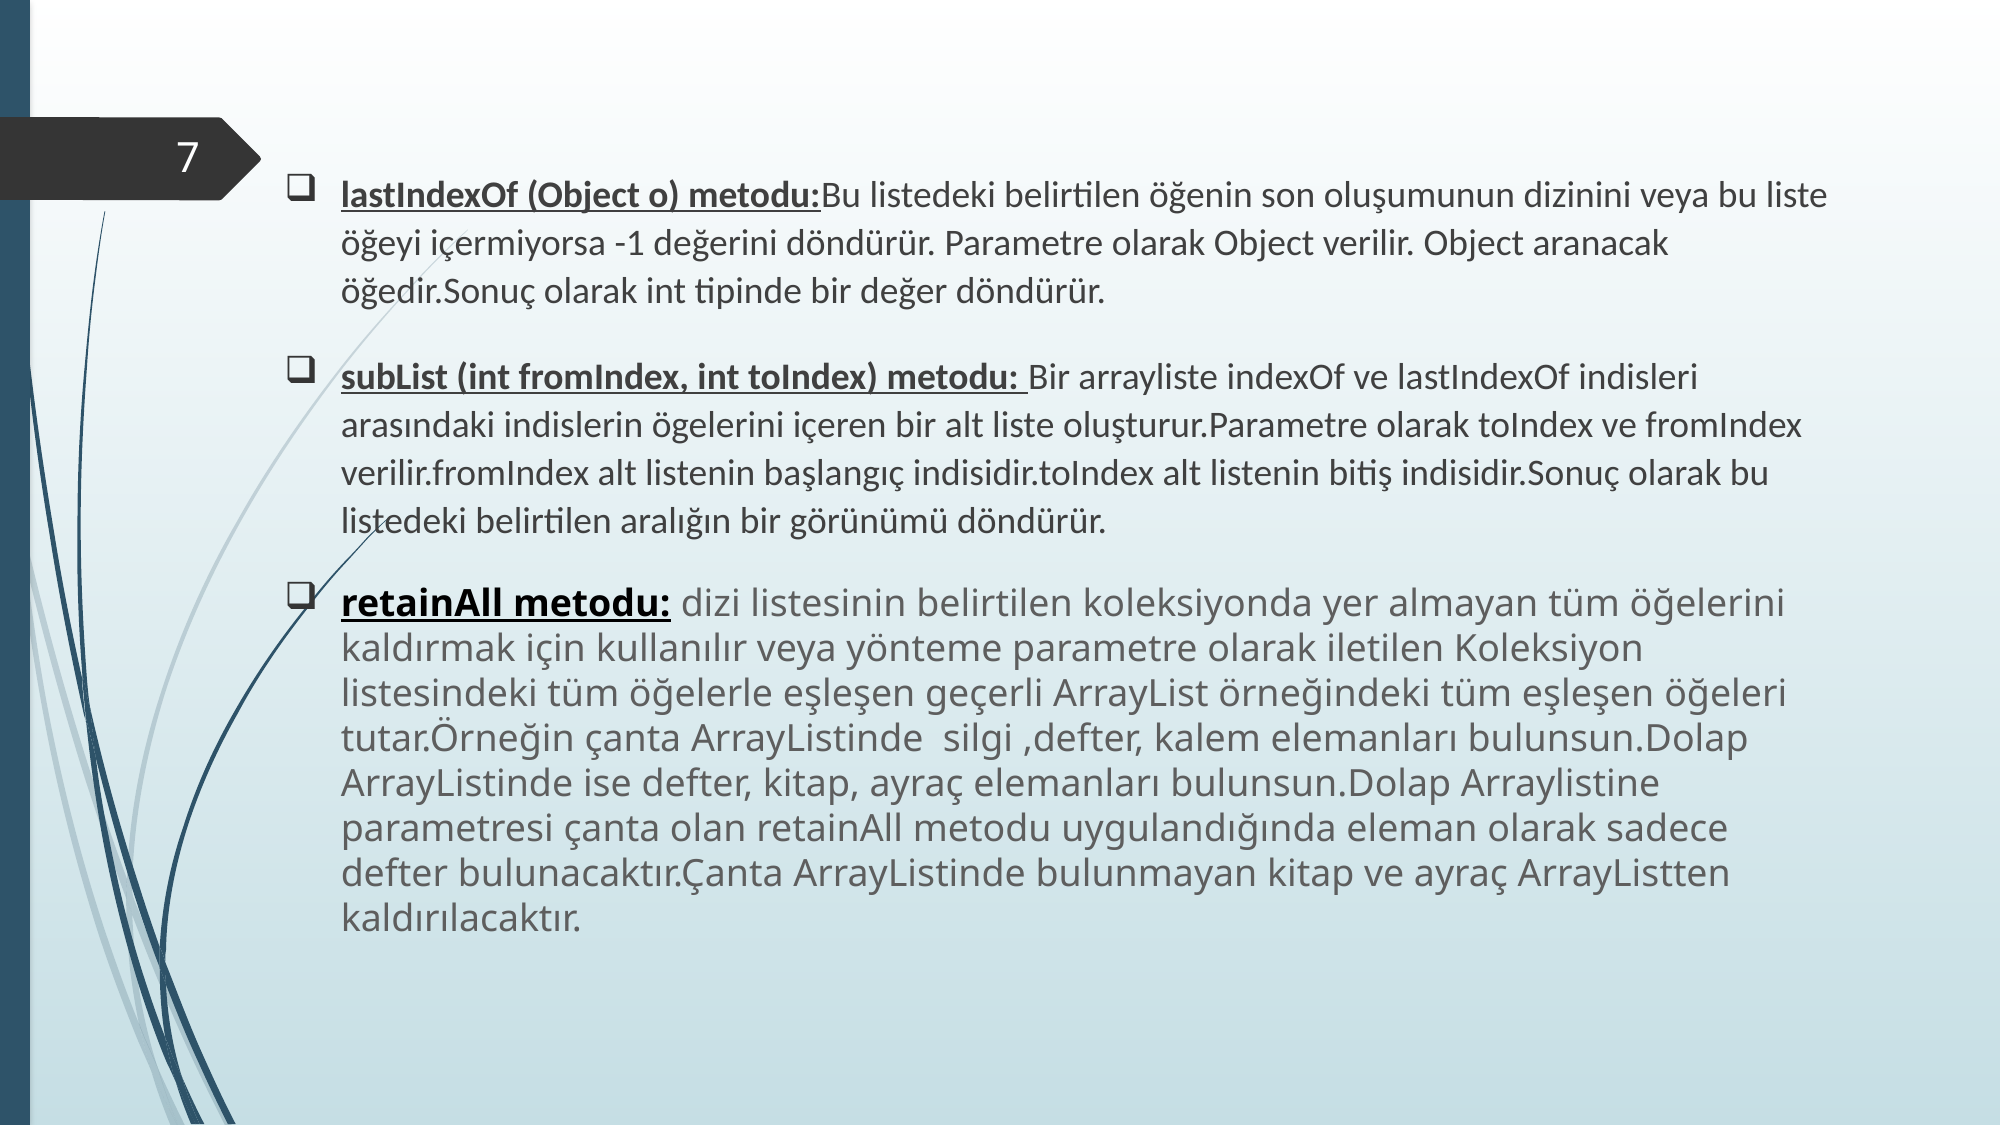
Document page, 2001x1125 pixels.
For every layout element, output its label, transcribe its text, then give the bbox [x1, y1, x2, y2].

list lastIndexOf (Object o) metodu:Bu listedeki belirtilen öğenin son oluşumunun dizinini veya bu liste öğeyi içermiyorsa -1 değerini döndürür. Parametre olarak Object verilir. Object aranacak öğedir.Sonuç olarak int tipinde bir değer döndürür. subList (int fromIndex, int toIndex) metodu: Bir arrayliste indexOf ve lastIndexOf indisleri arasındaki indislerin ögelerini içeren bir alt liste oluşturur.Parametre olarak toIndex ve fromIndex verilir.fromIndex alt listenin başlangıç indisidir.toIndex alt listenin bitiş indisidir.Sonuç olarak bu listedeki belirtilen aralığın bir görünümü döndürür. retainAll metodu: dizi listesinin belirtilen koleksiyonda yer almayan tüm öğelerini kaldırmak için kullanılır veya yönteme parametre olarak iletilen Koleksiyon listesindeki tüm öğelerle eşleşen geçerli ArrayList örneğindeki tüm eşleşen öğeleri tutar.Örneğin çanta ArrayListinde silgi ,defter, kalem elemanları bulunsun.Dolap ArrayListinde ise defter, kitap, ayraç elemanları bulunsun.Dolap Arraylistine parametresi çanta olan retainAll metodu uygulandığında eleman olarak sadece defter bulunacaktır.Çanta ArrayListinde bulunmayan kitap ve ayraç ArrayListten kaldırılacaktır. [269, 159, 1857, 1125]
slide_number 7 [87, 129, 216, 190]
